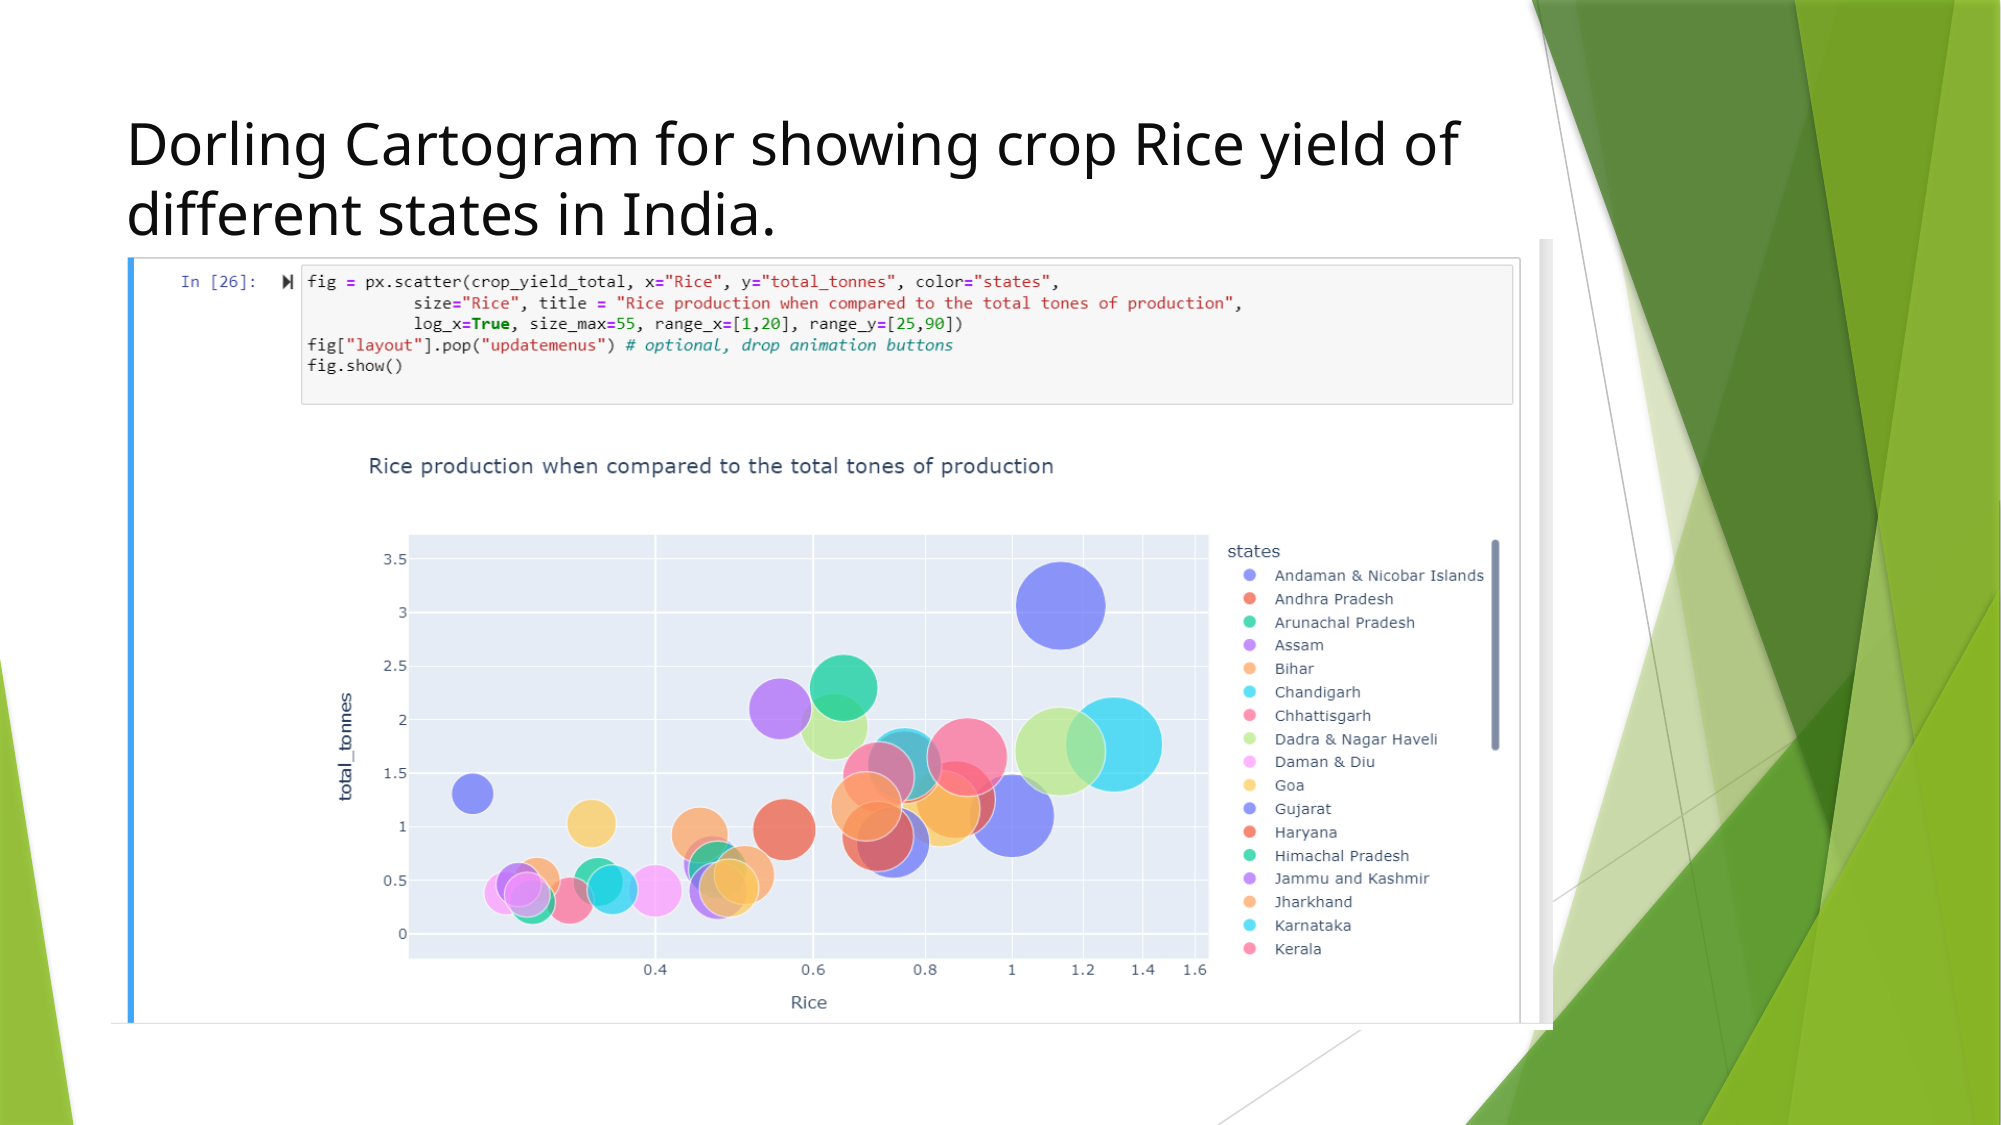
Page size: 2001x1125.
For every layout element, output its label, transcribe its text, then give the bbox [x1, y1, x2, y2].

title Dorling Cartogram for showing crop Rice yield of different states in India. [111, 99, 1522, 237]
picture [110, 238, 1553, 1031]
